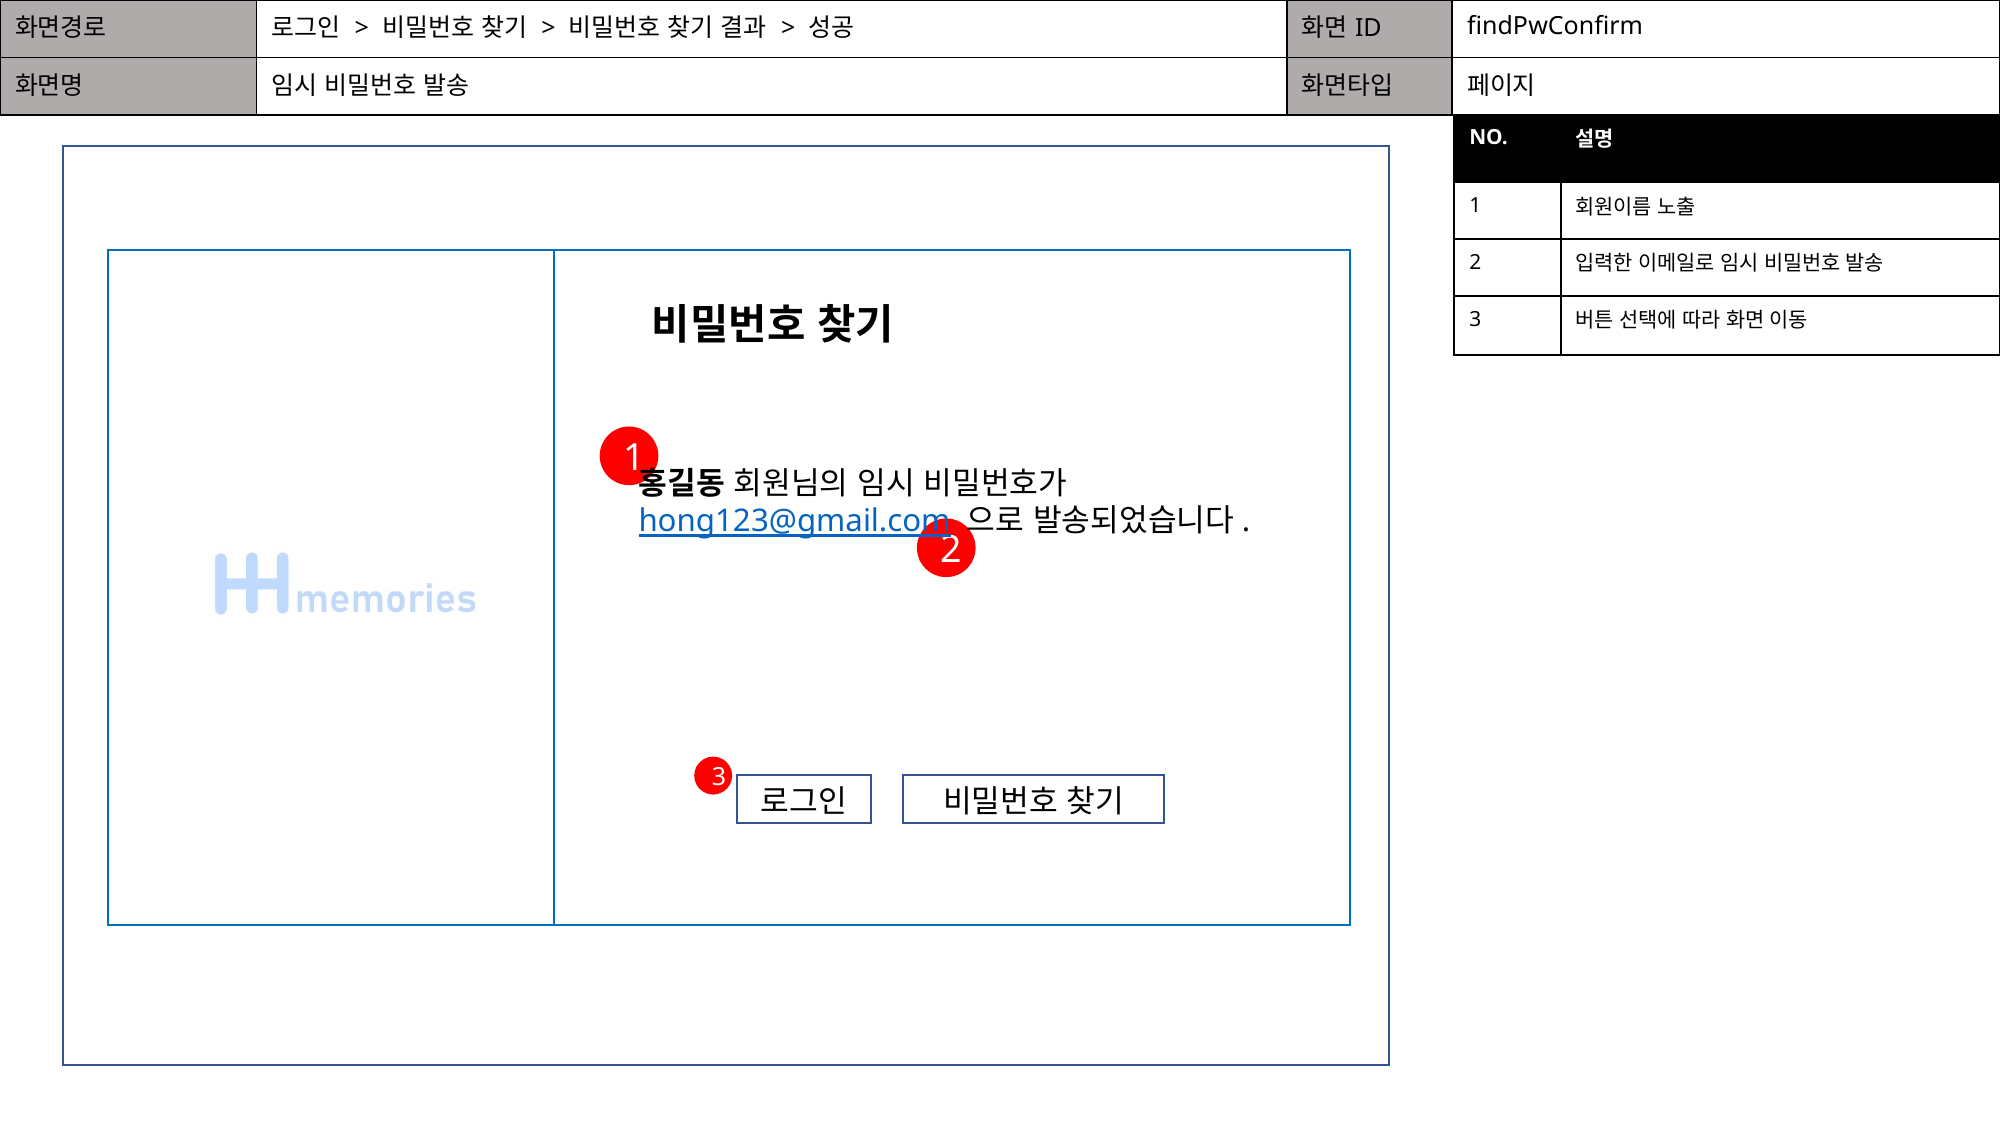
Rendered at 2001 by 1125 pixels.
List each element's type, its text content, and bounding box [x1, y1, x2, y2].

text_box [736, 775, 1165, 824]
table_cell 버튼 선택에 따라 화면 이동 [1562, 297, 1999, 354]
text_box [553, 249, 1351, 926]
table_cell 입력한 이메일로 임시 비밀번호 발송 [1562, 240, 1999, 295]
text_box ㅇ [62, 145, 1390, 1066]
table_cell 2 [1455, 240, 1560, 295]
table_cell 임시 비밀번호 발송 [257, 58, 1286, 114]
text_box 1 [598, 425, 660, 486]
table_cell 화면명 [1, 58, 256, 114]
text_box 3 [693, 755, 734, 796]
text_box 비밀번호 찾기 [637, 290, 1229, 356]
text_box 홍길동 회원님의 임시 비밀번호가 hong123@gmail.com 으로 발송되었습니다. [623, 455, 1269, 551]
table_header 화면경로 [1, 1, 256, 57]
table_cell 1 [1455, 183, 1560, 238]
table_header 설명 [1562, 116, 1999, 182]
table_cell 3 [1455, 297, 1560, 354]
table_header 화면ID [1288, 1, 1451, 57]
table_header findPwConfirm [1453, 1, 1999, 57]
table_cell 페이지 [1453, 58, 1999, 114]
table_cell 화면타입 [1288, 58, 1451, 114]
table_cell 회원이름 노출 [1562, 183, 1999, 238]
picture [190, 522, 491, 643]
text_box HHMemories [107, 249, 553, 926]
table_header NO. [1455, 116, 1560, 182]
table_header 로그인 > 비밀번호 찾기 > 비밀번호 찾기 결과 > 성공 [257, 1, 1286, 57]
